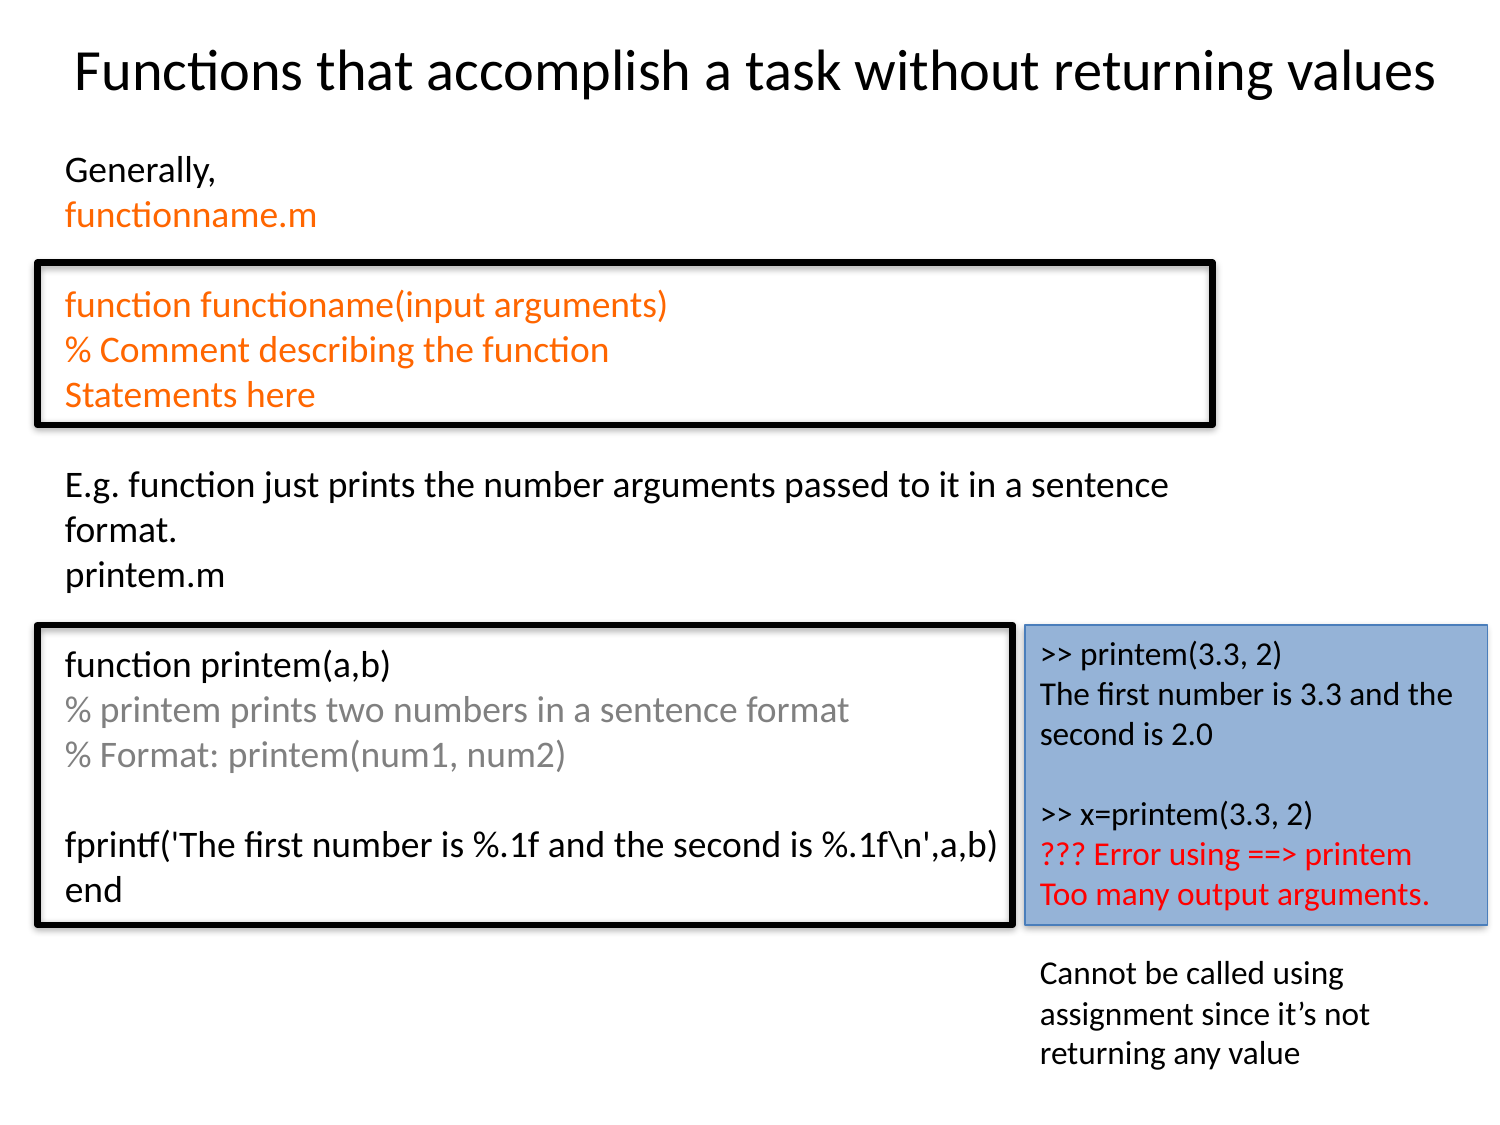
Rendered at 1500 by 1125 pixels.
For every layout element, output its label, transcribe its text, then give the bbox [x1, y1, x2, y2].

text_box Generally, functionname.m function functioname(input arguments) % Comment describing the function Statements here E.g. function just prints the number arguments passed to it in a sentence format. printem.m function printem(a,b) % printem prints two numbers in a sentence format % Format: printem(num1, num2) fprintf('The first number is %.1f and the second is %.1f\n',a,b) end [49, 137, 1238, 918]
text_box >> printem(3.3, 2) The first number is 3.3 and the second is 2.0 >> x=printem(3.3, 2) ??? Error using ==> printem Too many output arguments. Cannot be called using assignment since it’s not returning any value [1025, 624, 1500, 1079]
text_box [37, 624, 1013, 926]
text_box Functions that accomplish a task without returning values [60, 24, 1452, 110]
text_box [37, 262, 1213, 426]
